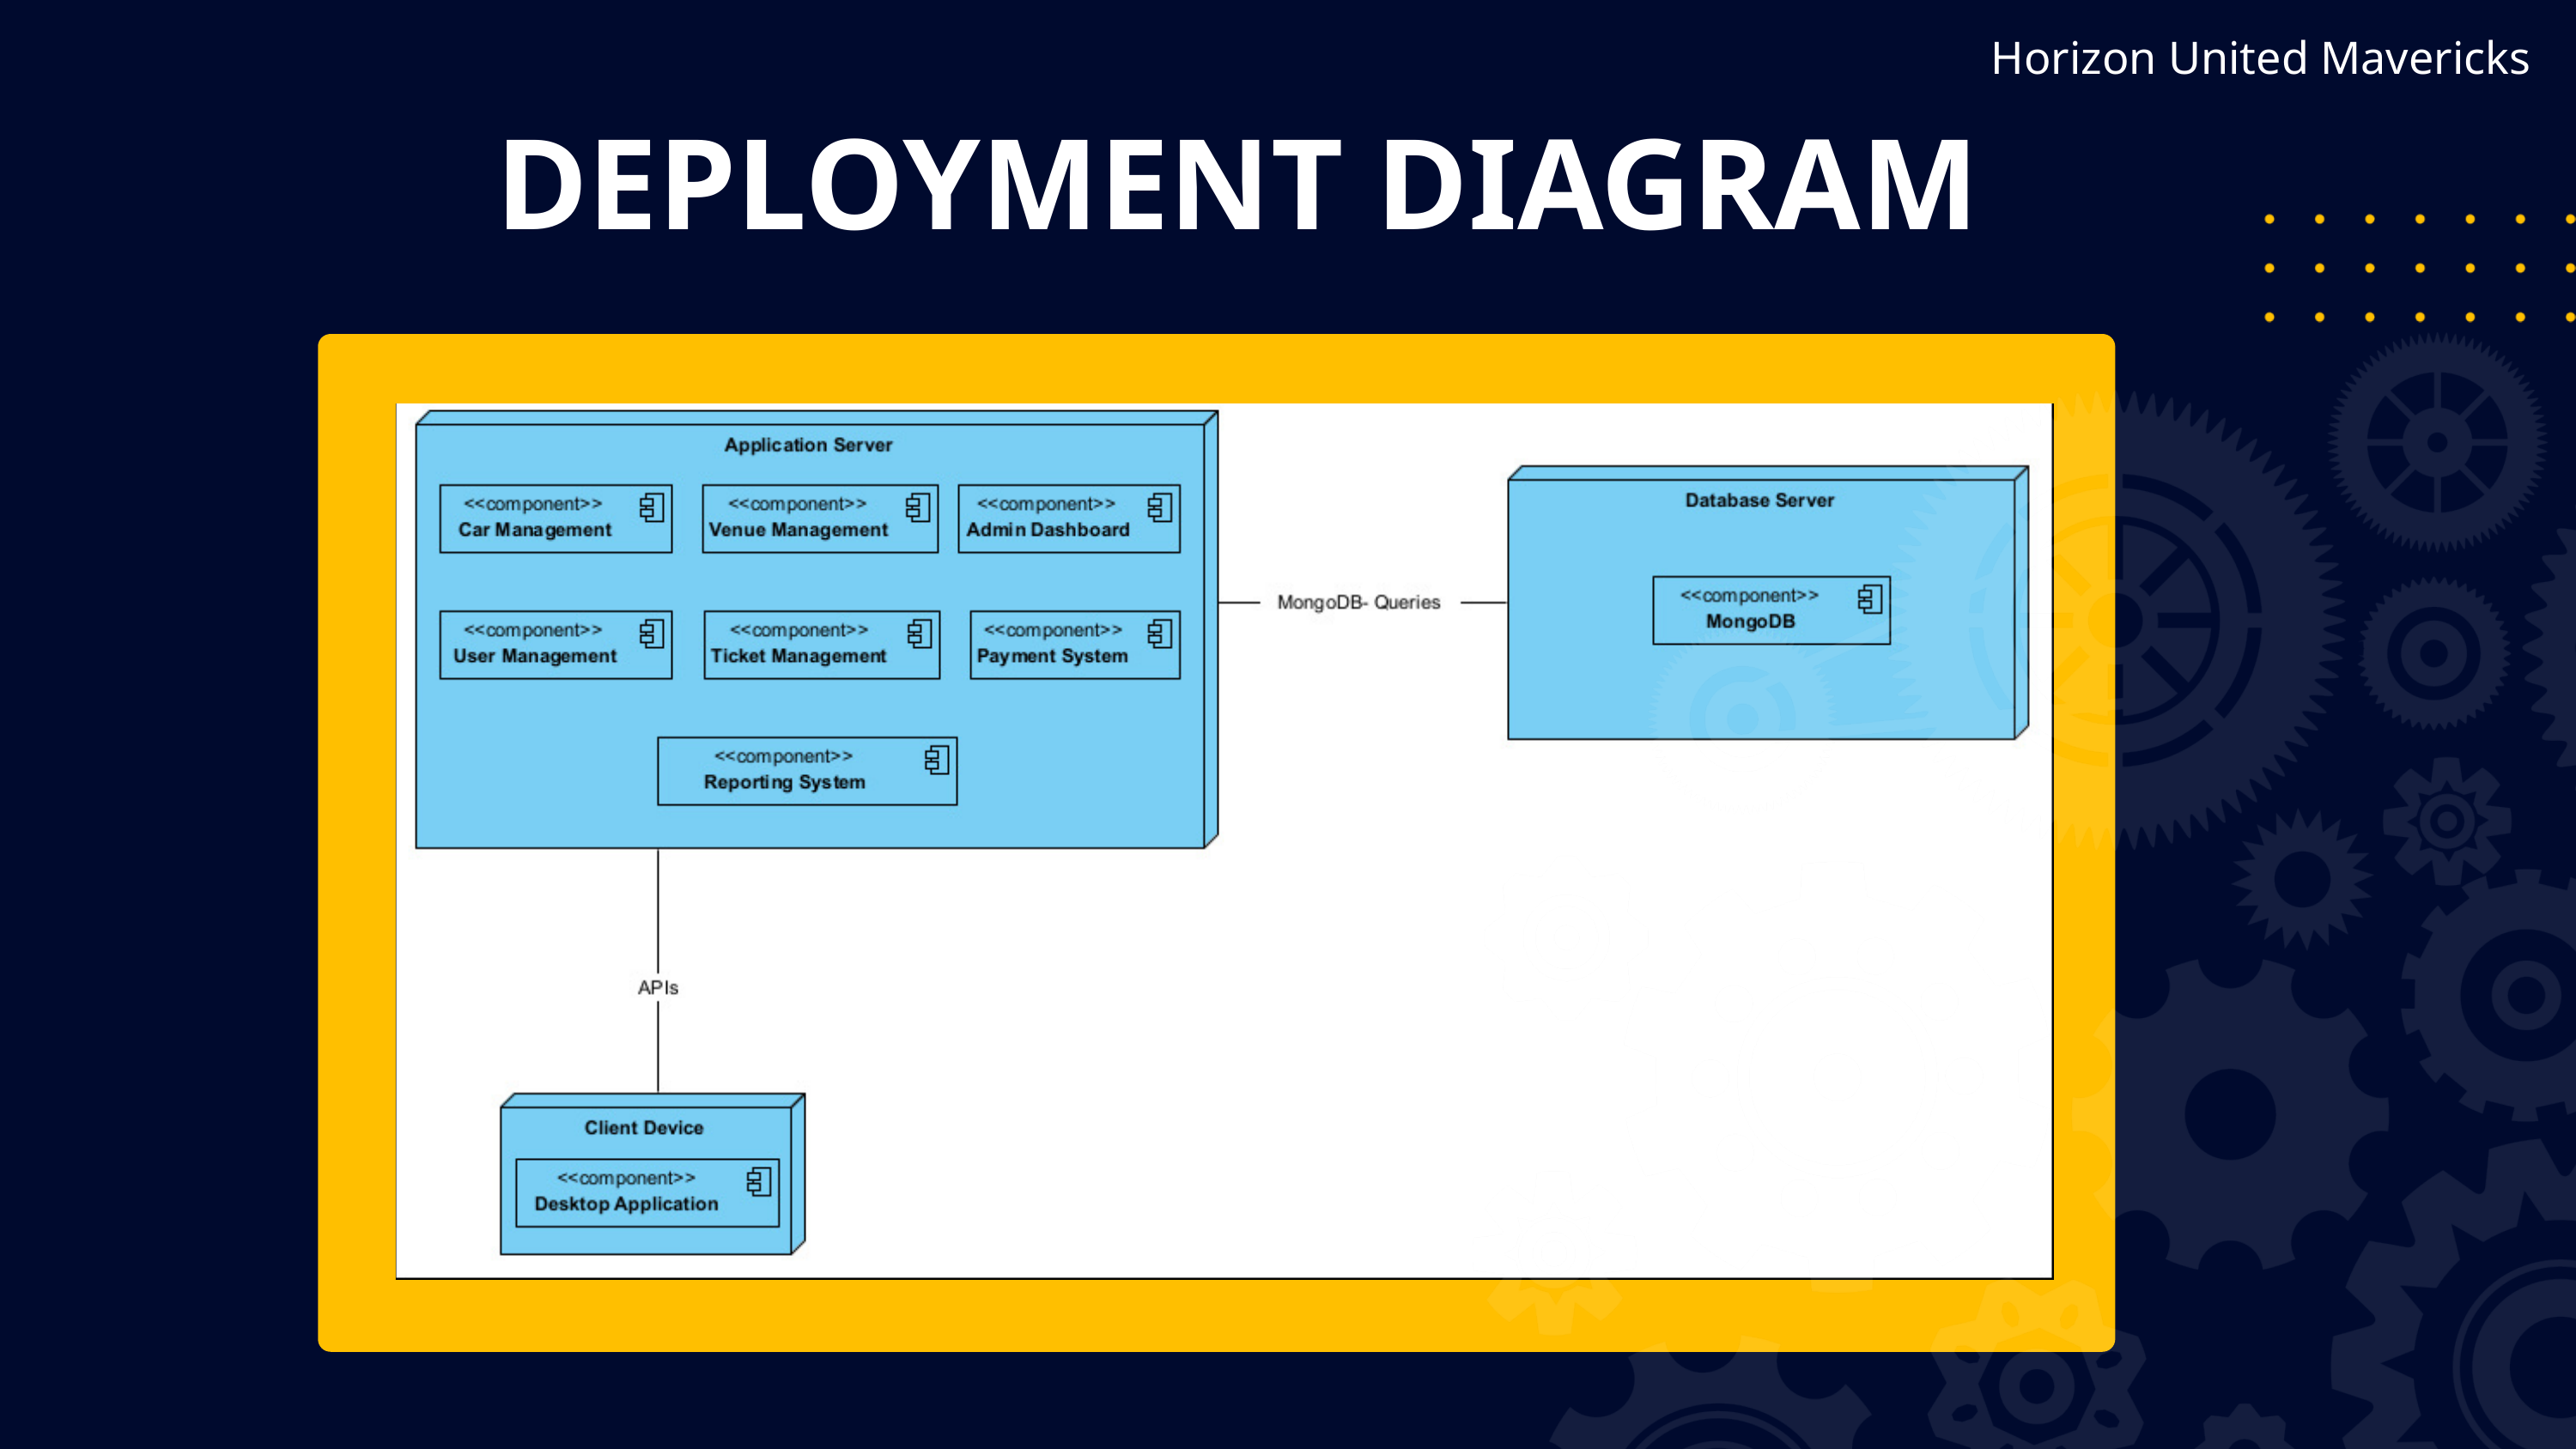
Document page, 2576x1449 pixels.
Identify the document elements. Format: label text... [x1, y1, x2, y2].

text_box DEPLOYMENT DIAGRAM [359, 129, 2116, 332]
text_box [2252, 208, 2576, 323]
text_box Horizon United Mavericks [1948, 21, 2531, 147]
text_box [318, 333, 2116, 1352]
text_box [1472, 332, 2576, 1449]
